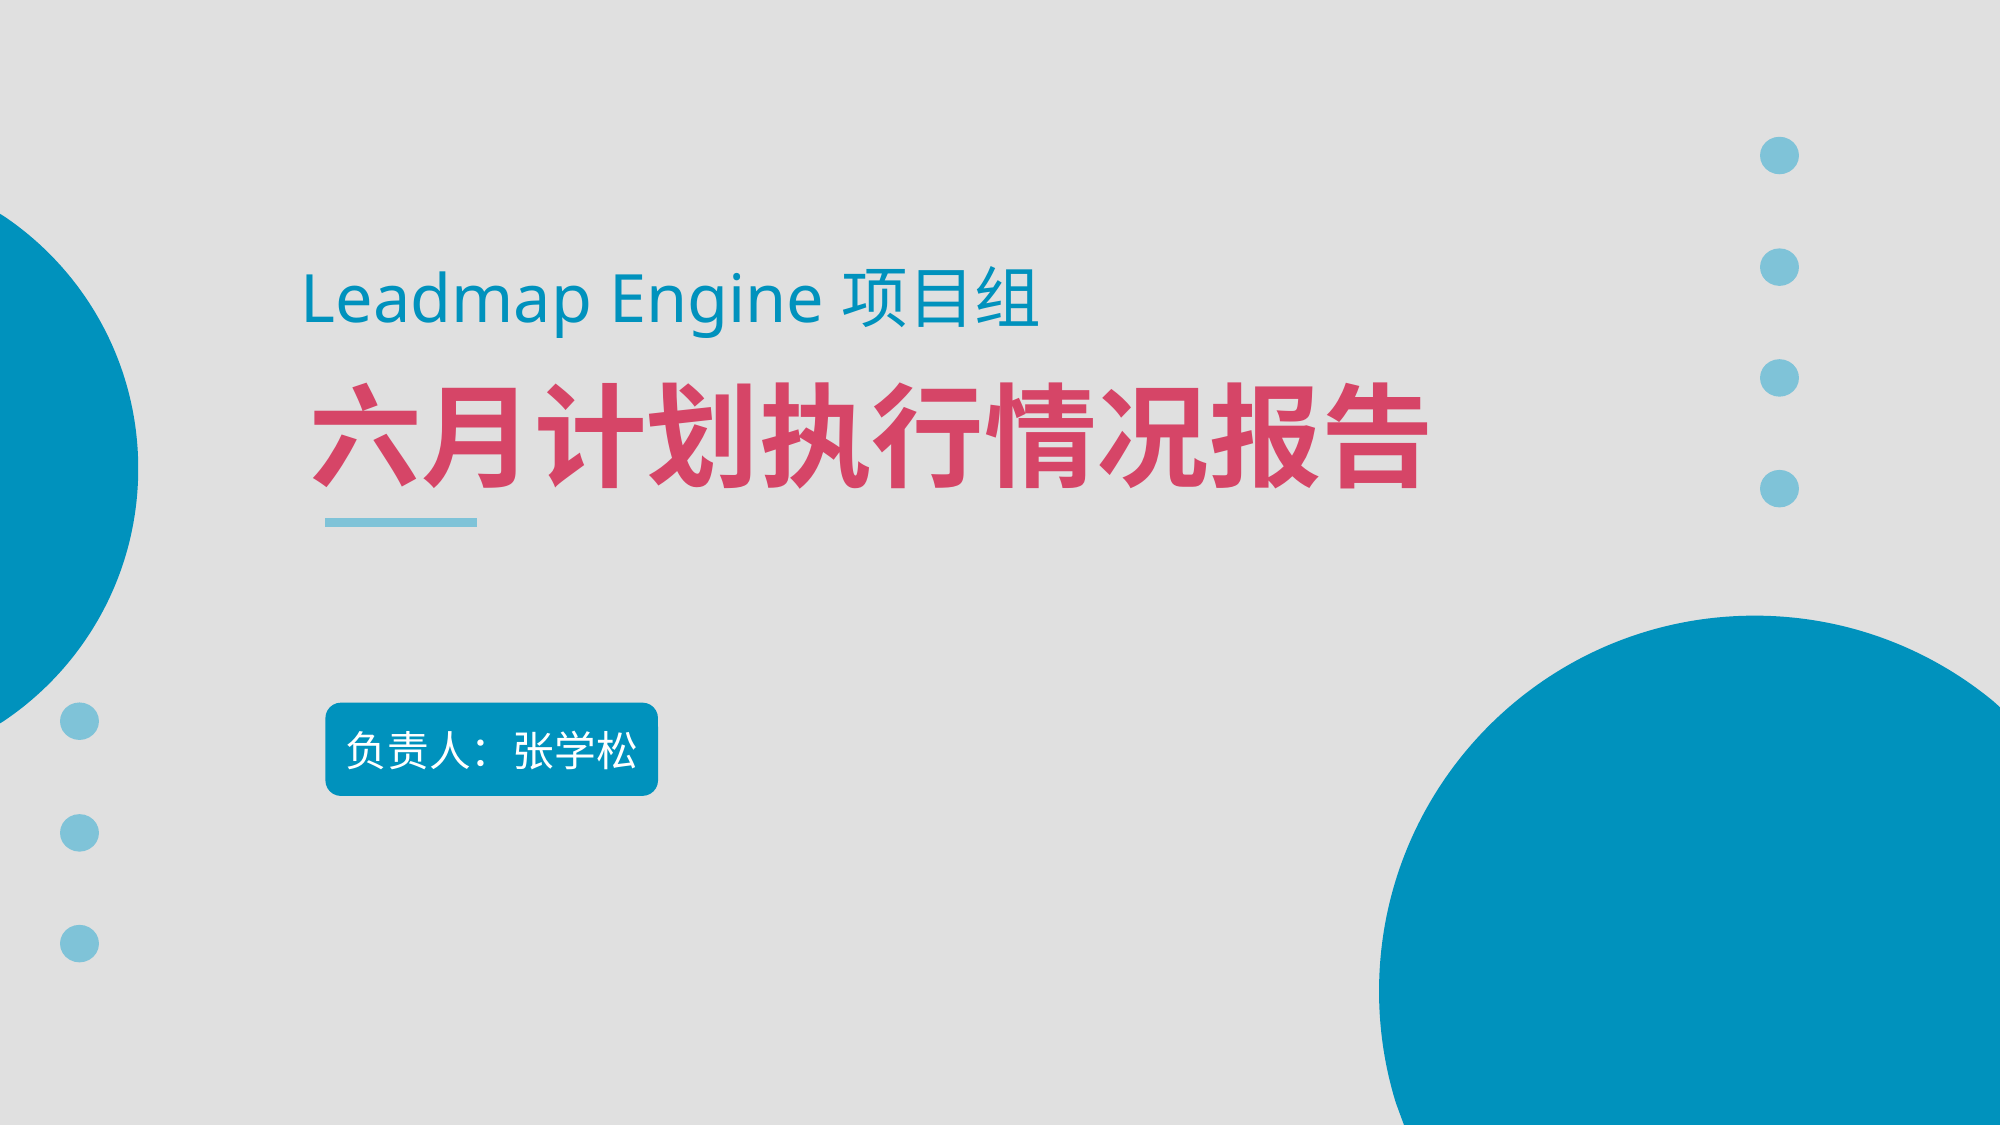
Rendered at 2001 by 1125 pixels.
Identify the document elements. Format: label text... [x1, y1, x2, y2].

text_box 六月计划执行情况报告 [294, 359, 1450, 509]
text_box [58, 923, 101, 964]
text_box Leadmap Engine项目组 [285, 248, 1057, 343]
text_box [58, 701, 101, 742]
text_box [1758, 358, 1801, 398]
text_box [1758, 247, 1801, 287]
text_box [1758, 468, 1801, 509]
text_box [1758, 135, 1801, 176]
text_box [0, 212, 140, 725]
text_box [1378, 614, 2000, 1125]
text_box [58, 813, 101, 853]
text_box 负责人：张学松 [324, 701, 660, 797]
